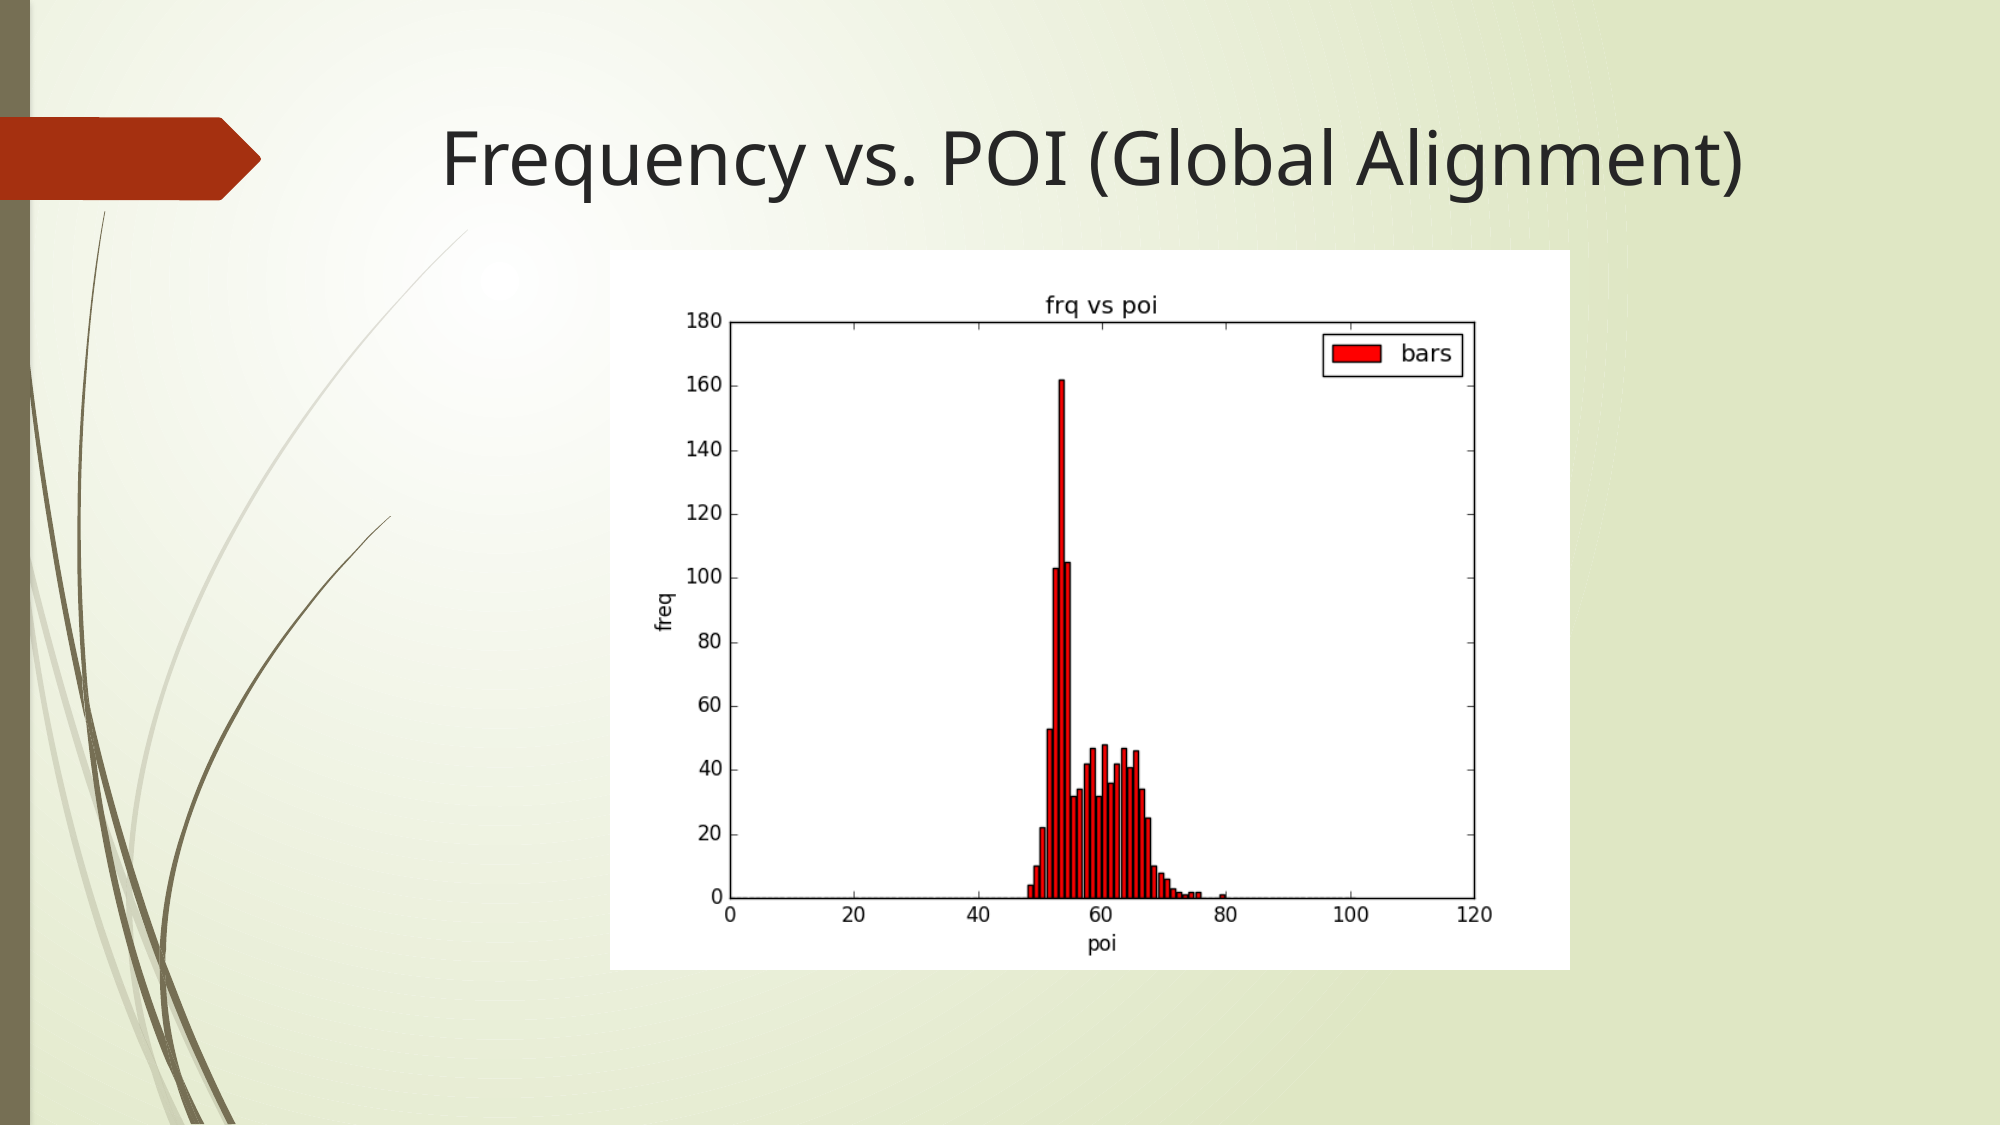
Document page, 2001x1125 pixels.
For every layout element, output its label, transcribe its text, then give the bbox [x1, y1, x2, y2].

title Frequency vs. POI (Global Alignment) [425, 102, 1888, 313]
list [610, 250, 1570, 970]
